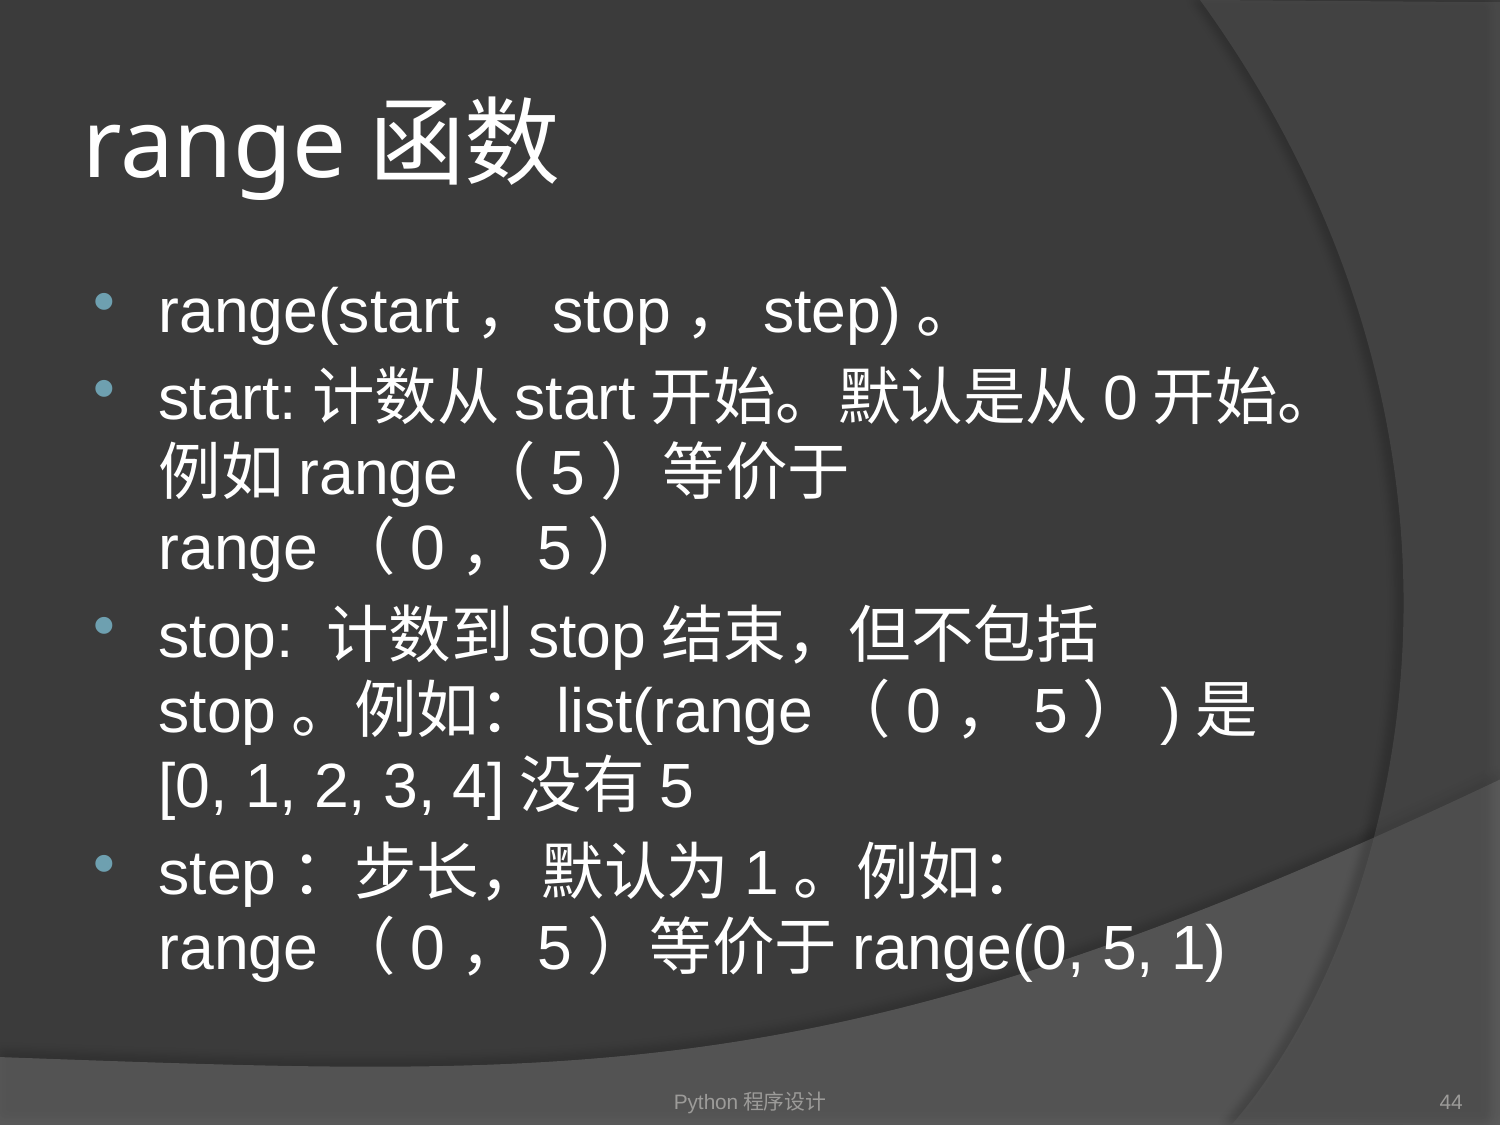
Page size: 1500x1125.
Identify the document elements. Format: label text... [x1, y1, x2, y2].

title range函数 [75, 45, 1300, 233]
list range(start，stop，step)。 start:计数从start开始。默认是从0开始。例如range（5）等价于range（0，5） stop: 计数到stop结束，但不包括 stop。例如：list(range（0，5）)是[0, 1, 2, 3, 4]没有5 step：步长，默认为1。例如：range（0，5）等价于range(0, 5, 1) [75, 262, 1300, 1005]
footer Python程序设计 [512, 1053, 988, 1114]
slide_number 44 [1337, 1053, 1463, 1114]
